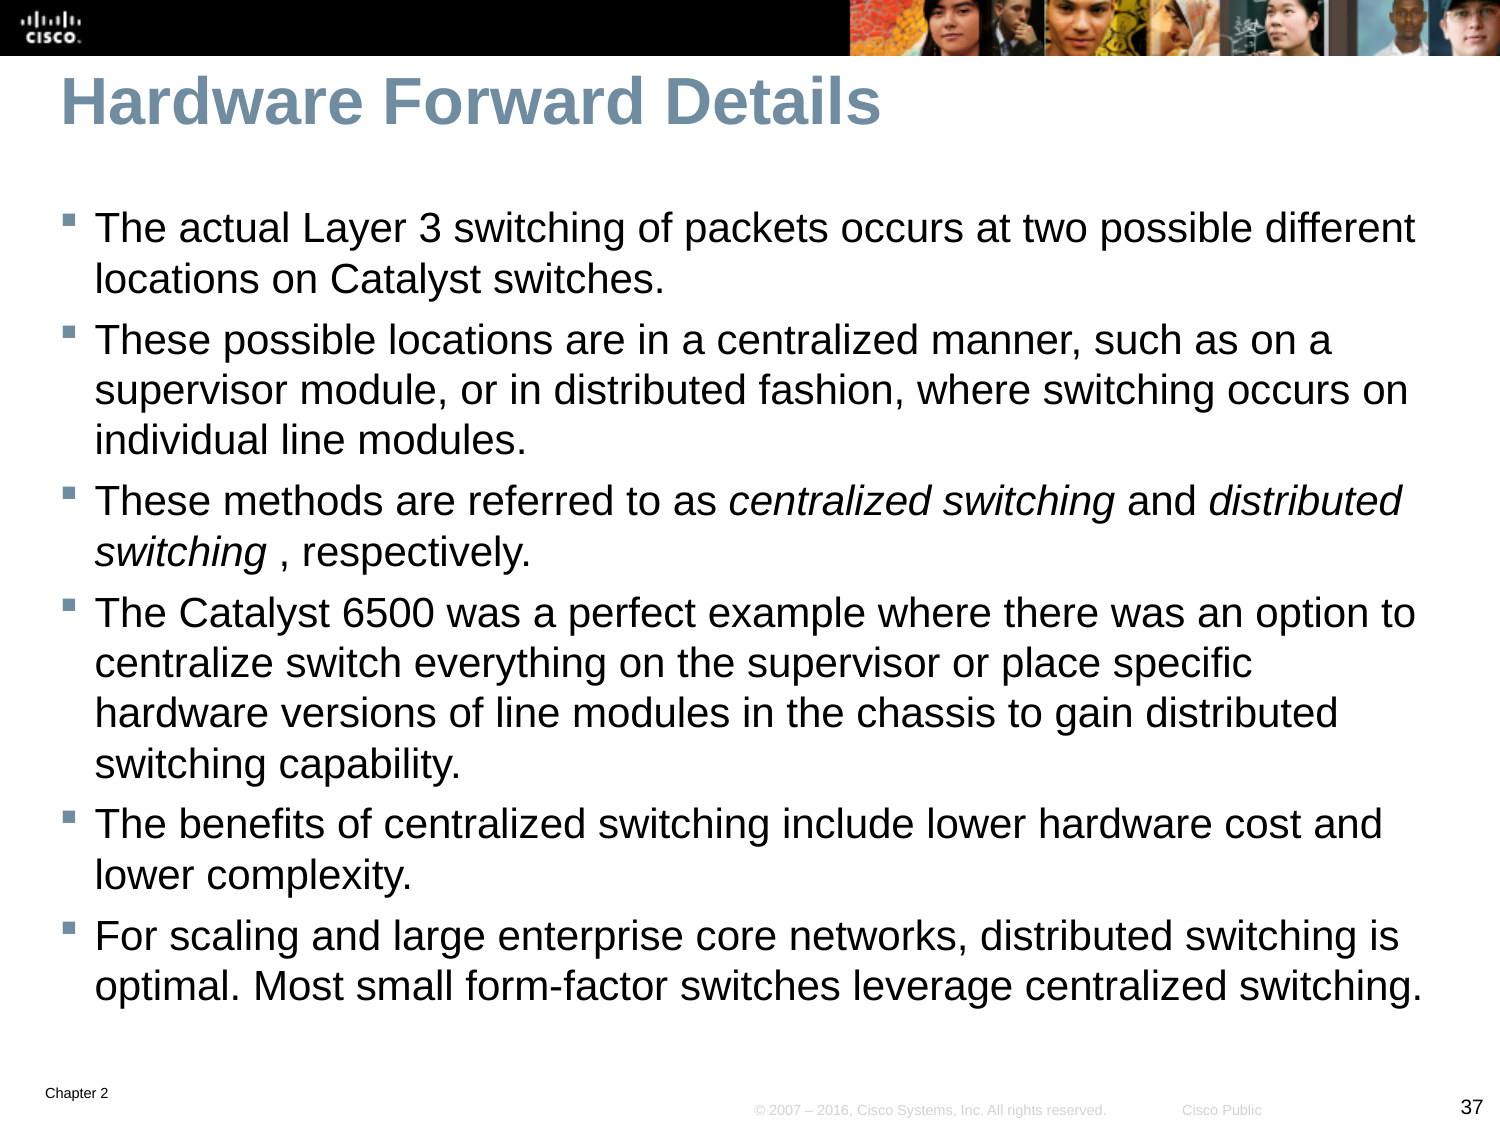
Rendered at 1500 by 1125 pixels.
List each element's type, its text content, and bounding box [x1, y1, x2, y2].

picture [0, 0, 1500, 56]
title Hardware Forward Details [45, 59, 1444, 182]
list The actual Layer 3 switching of packets occurs at two possible different locations on Catalyst switches. These possible locations are in a centralized manner, such as on a supervisor module, or in distributed fashion, where switching occurs on individual line modules. These methods are referred to as centralized switching and distributed switching , respectively. The Catalyst 6500 was a perfect example where there was an option to centralize switch everything on the supervisor or place specific hardware versions of line modules in the chassis to gain distributed switching capability. The benefits of centralized switching include lower hardware cost and lower complexity. For scaling and large enterprise core networks, distributed switching is optimal. Most small form-factor switches leverage centralized switching. [45, 193, 1444, 1037]
